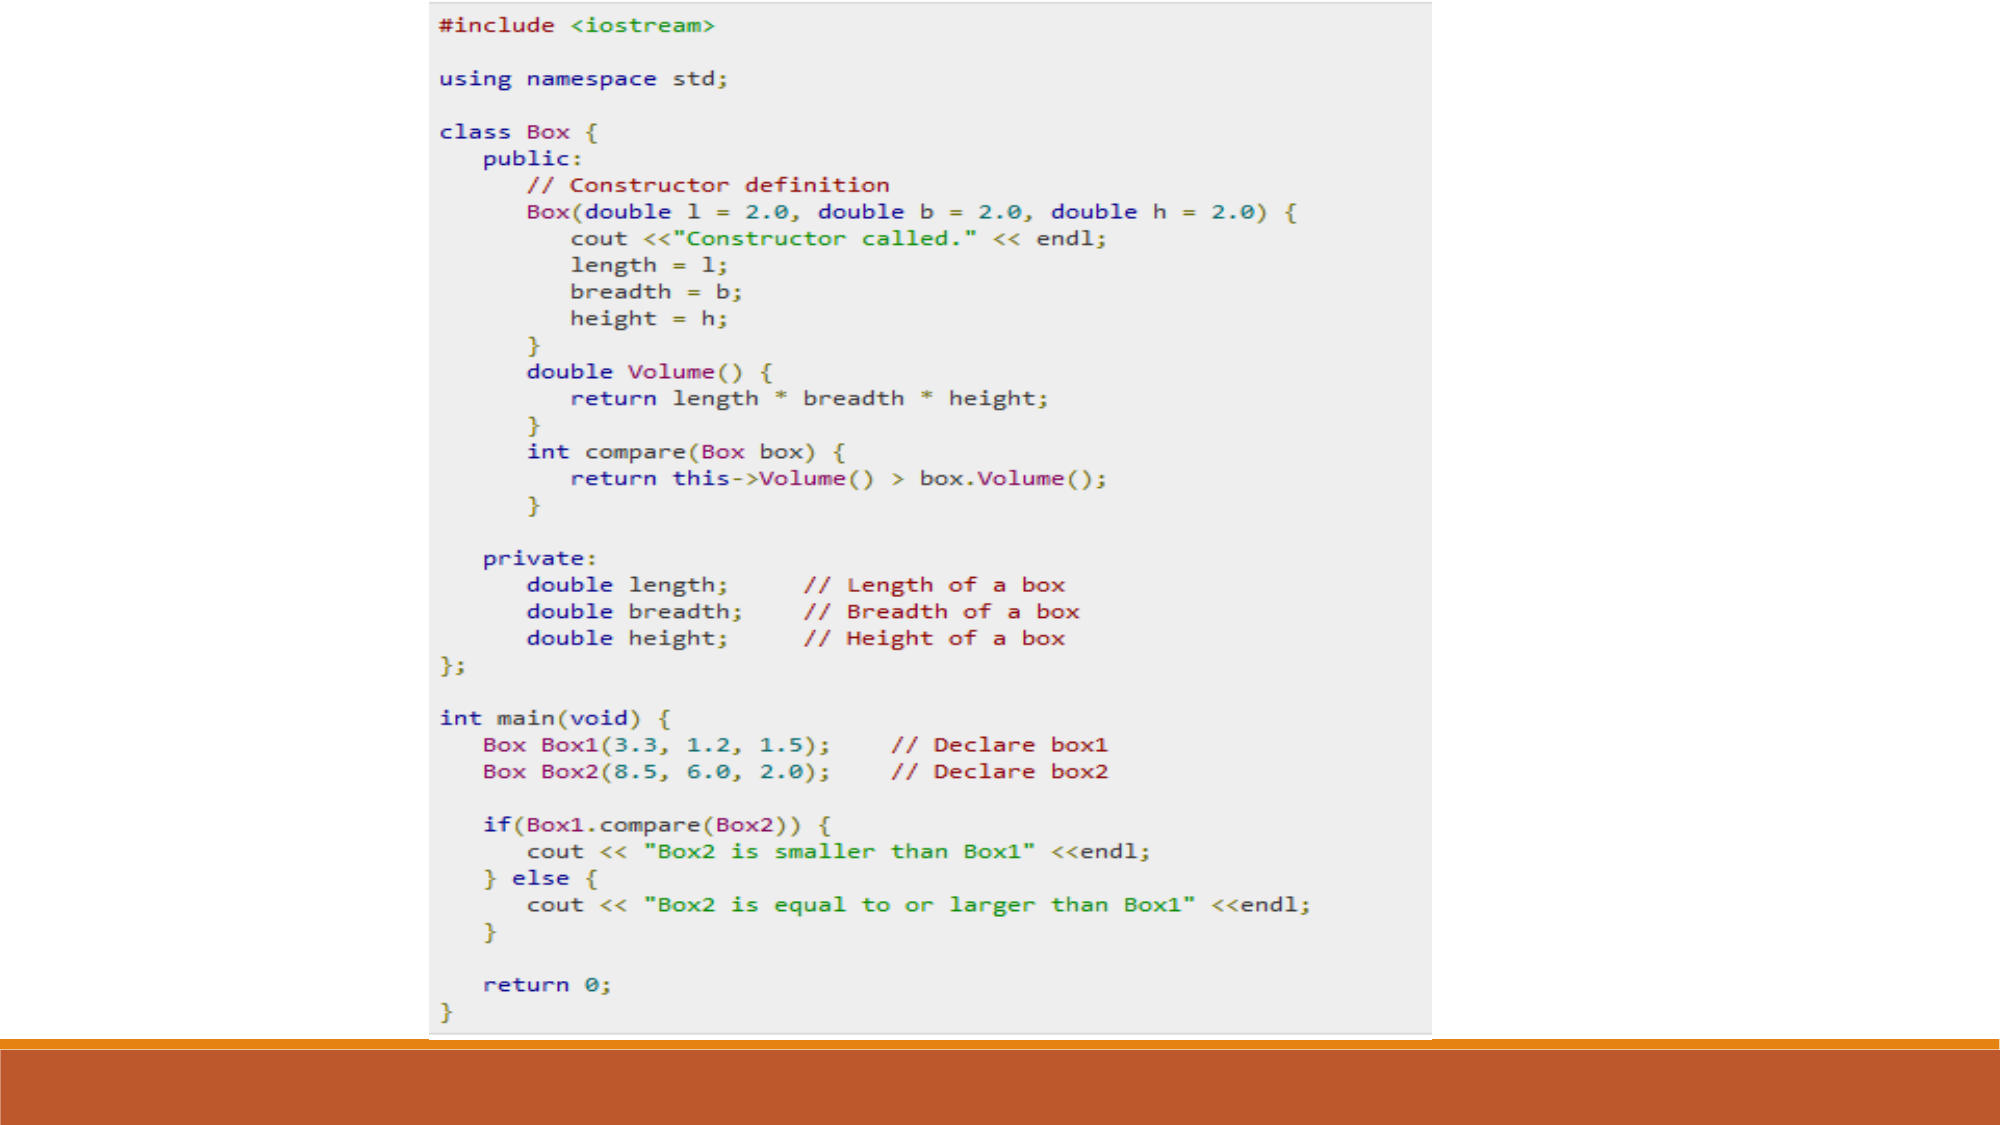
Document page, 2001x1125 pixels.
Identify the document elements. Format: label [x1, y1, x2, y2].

picture [428, 0, 1433, 1041]
